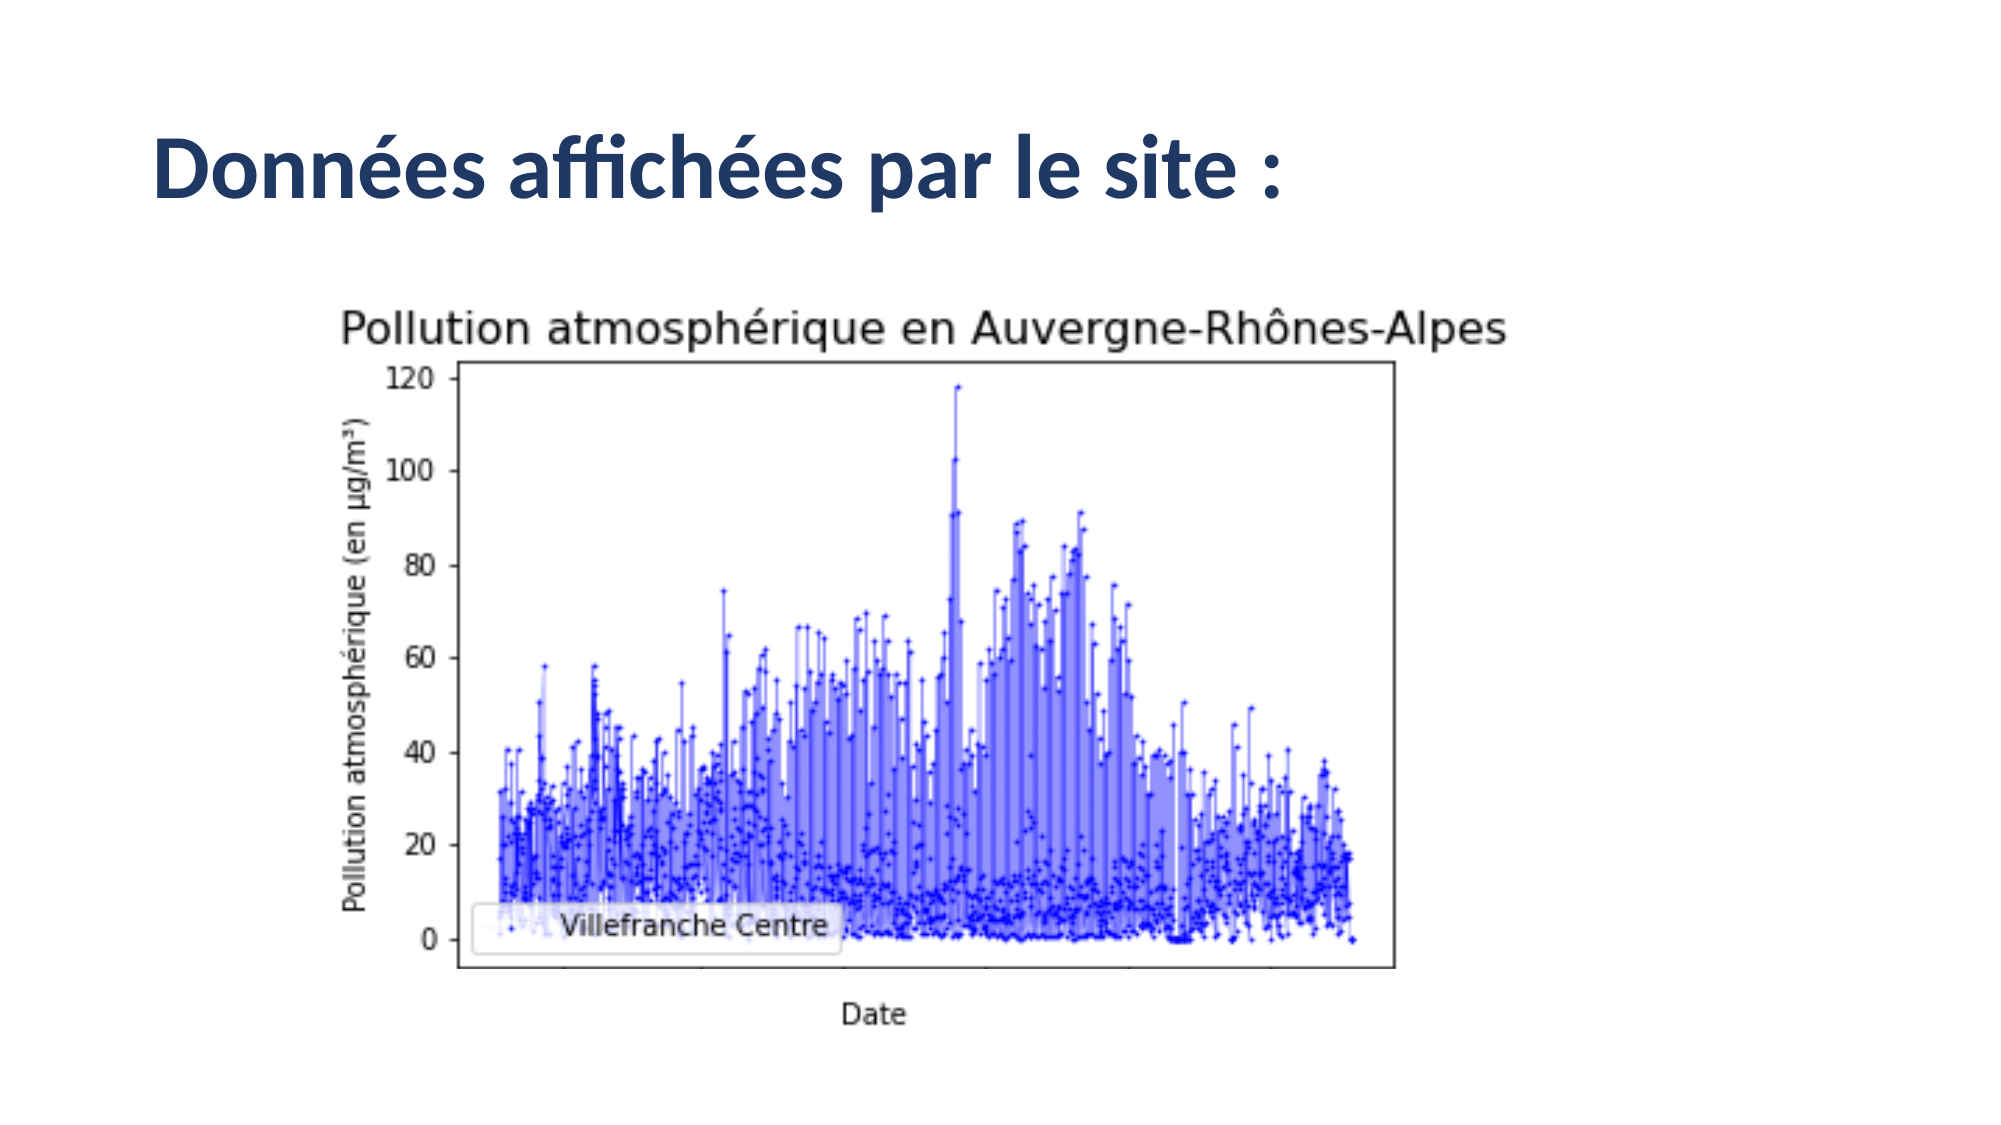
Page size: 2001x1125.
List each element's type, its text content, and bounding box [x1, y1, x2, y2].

picture [819, 993, 948, 1030]
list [307, 264, 1514, 969]
title Données affichées par le site : [137, 59, 1863, 278]
